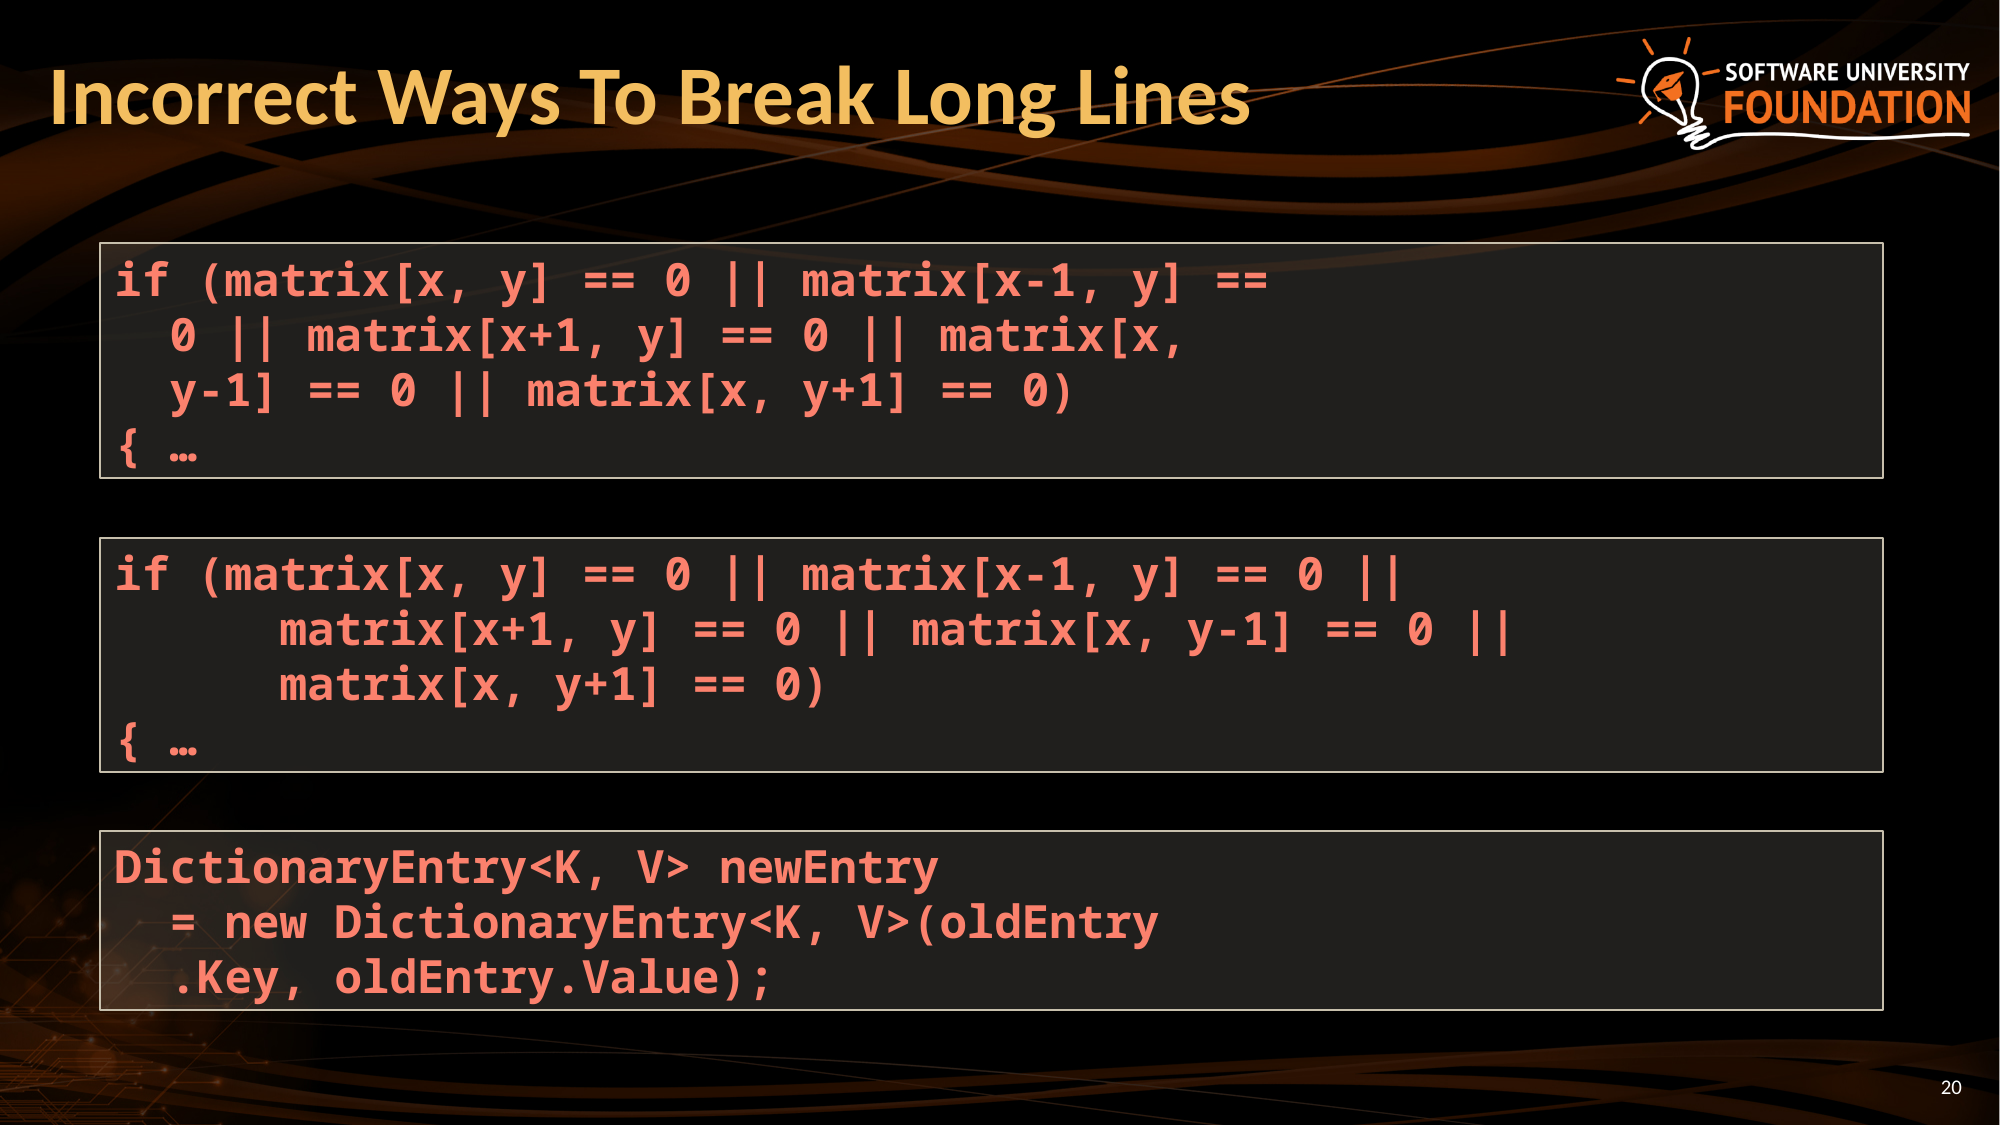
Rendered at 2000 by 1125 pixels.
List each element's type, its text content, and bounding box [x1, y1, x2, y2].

picture [0, 0, 2000, 1125]
slide_number 20 [1897, 1070, 1968, 1103]
text_box if (matrix[x, y] == 0 || matrix[x-1, y] == 0 || matrix[x+1, y] == 0 || matrix[x, y-1] == 0 || matrix[x, y+1] == 0) { … [99, 537, 1883, 773]
text_box DictionaryEntry<K, V> newEntry = new DictionaryEntry<K, V>(oldEntry .Key, oldEntry.Value); [99, 830, 1883, 1011]
text_box if (matrix[x, y] == 0 || matrix[x-1, y] == 0 || matrix[x+1, y] == 0 || matrix[x, y-1] == 0 || matrix[x, y+1] == 0) { … [99, 243, 1883, 478]
title Incorrect Ways To Break Long Lines [30, 6, 1602, 189]
